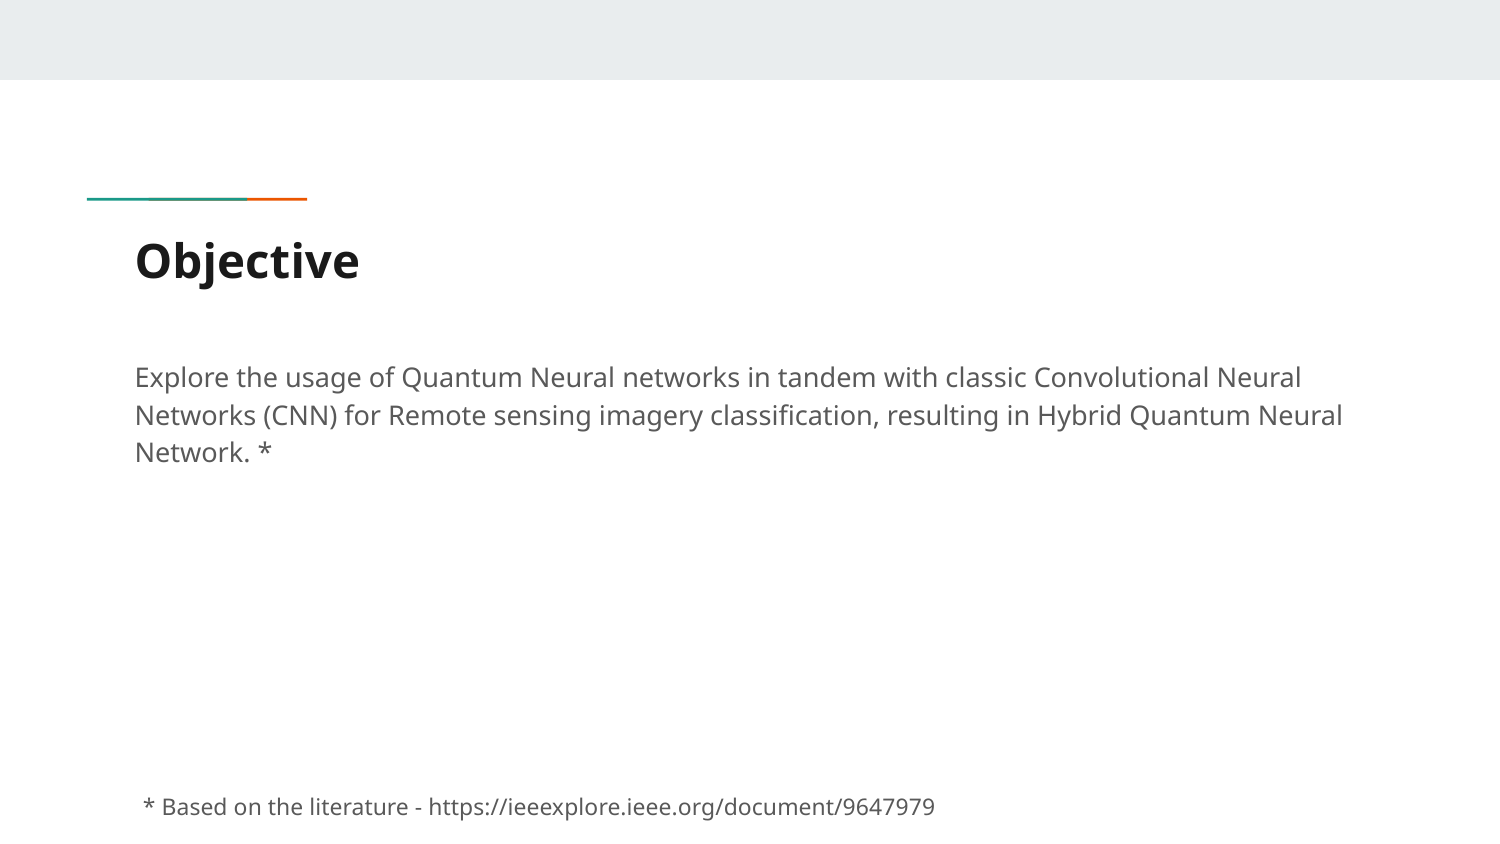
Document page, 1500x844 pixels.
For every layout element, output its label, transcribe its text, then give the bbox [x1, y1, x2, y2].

list Explore the usage of Quantum Neural networks in tandem with classic Convolutional Neural Networks (CNN) for Remote sensing imagery classification, resulting in Hybrid Quantum Neural Network. * [119, 341, 1381, 712]
title Objective [119, 216, 1381, 305]
text_box * Based on the literature - https://ieeexplore.ieee.org/document/9647979 [127, 777, 1390, 819]
